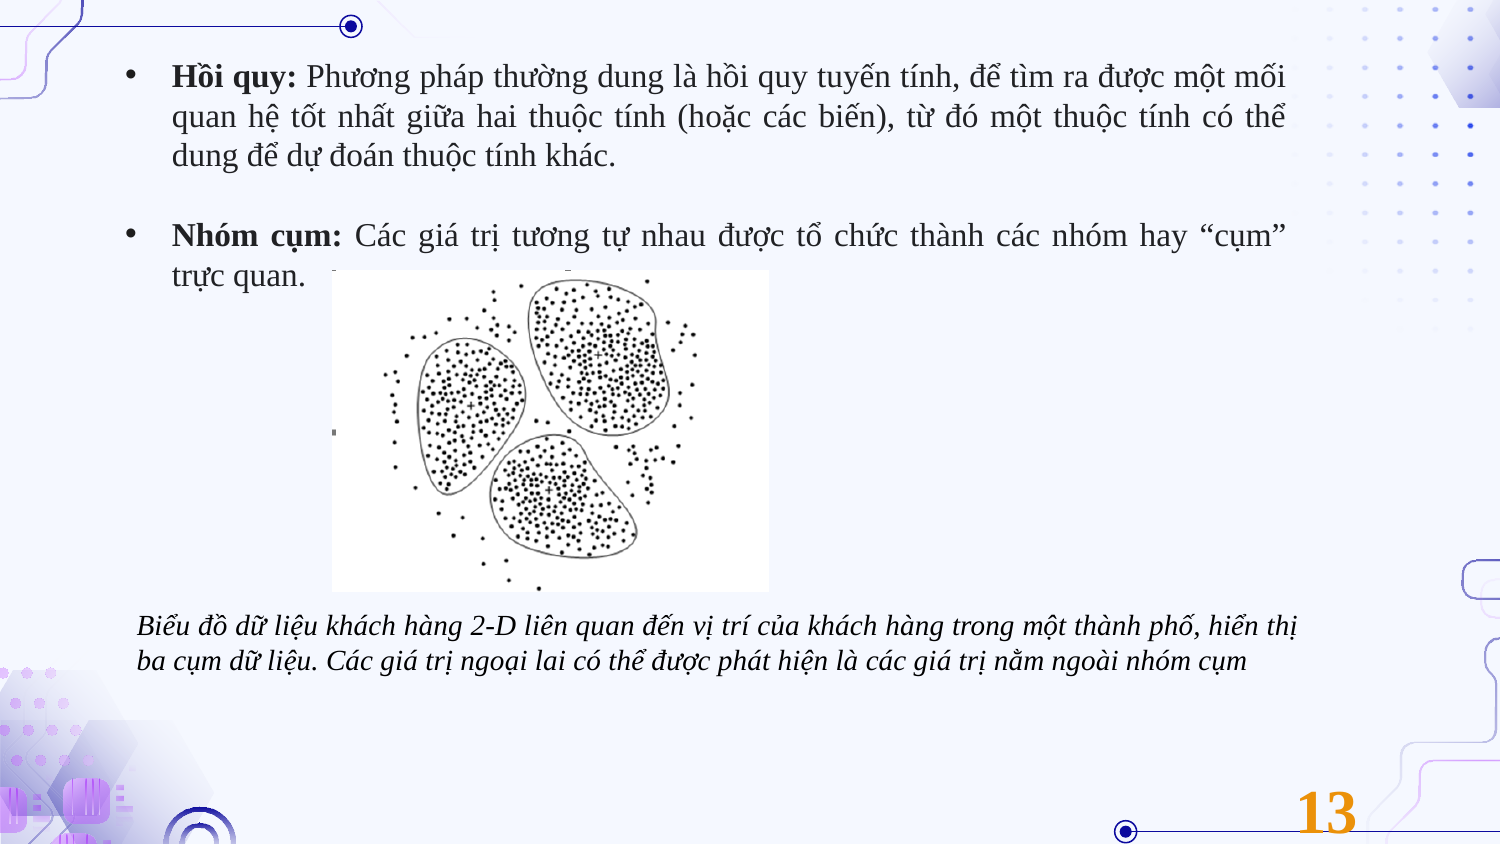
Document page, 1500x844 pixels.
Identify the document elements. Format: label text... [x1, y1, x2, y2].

picture [331, 270, 769, 592]
text_box Biểu đồ dữ liệu khách hàng 2-D liên quan đến vị trí của khách hàng trong một thành phố, hiển thị ba cụm dữ liệu. Các giá trị ngoại lai có thể được phát hiện là các giá trị nằm ngoài nhóm cụm [121, 591, 1315, 738]
text_box Hồi quy: Phương pháp thường dung là hồi quy tuyến tính, để tìm ra được một mối quan hệ tốt nhất giữa hai thuộc tính (hoặc các biến), từ đó một thuộc tính có thể dung để dự đoán thuộc tính khác. Nhóm cụm: Các giá trị tương tự nhau được tổ chức thành các nhóm hay “cụm” trực quan. [110, 38, 1304, 304]
text_box 13 [1280, 745, 1394, 835]
picture [1243, 0, 1500, 352]
